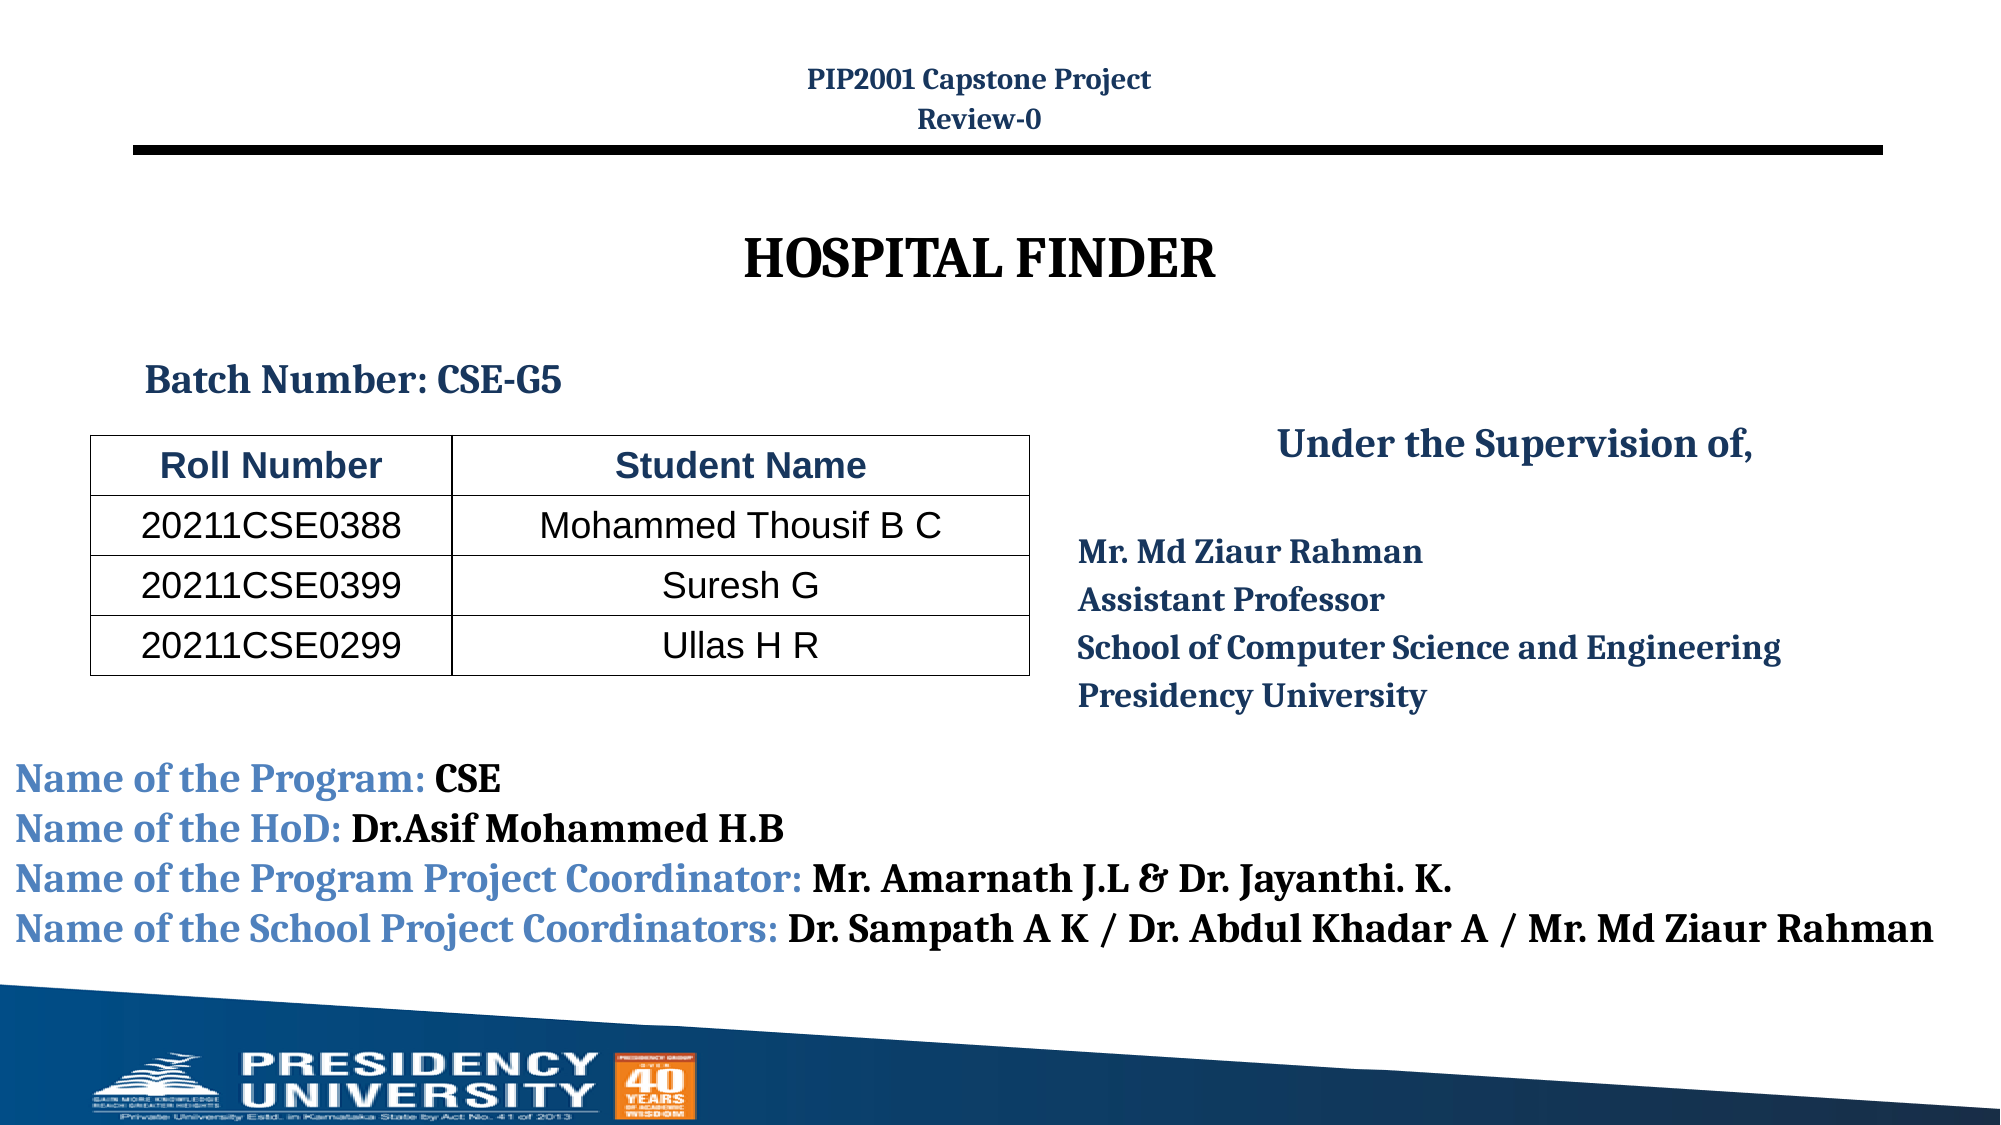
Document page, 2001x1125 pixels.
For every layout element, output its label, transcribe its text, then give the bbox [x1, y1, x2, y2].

text_box PIP2001 Capstone Project Review-0 [653, 54, 1306, 146]
table_header Roll Number [91, 436, 451, 495]
subtitle Batch Number: CSE-G5 [129, 344, 781, 435]
table_header Student Name [453, 436, 1029, 495]
table_cell Mohammed Thousif B C [453, 496, 1029, 555]
picture [0, 1000, 2000, 1125]
table_cell 20211CSE0299 [91, 616, 451, 675]
title HOSPITAL FINDER [129, 175, 1830, 334]
table_cell Suresh G [453, 556, 1029, 615]
table_cell 20211CSE0399 [91, 556, 451, 615]
text_box Under the Supervision of, Mr. Md Ziaur Rahman Assistant Professor School of Computer Science and Engineering Presidency University [1062, 412, 1968, 743]
table_cell 20211CSE0388 [91, 496, 451, 555]
text_box Name of the Program: CSE Name of the HoD: Dr.Asif Mohammed H.B Name of the Program Project Coordinator: Mr. Amarnath J.L & Dr. Jayanthi. K. Name of the School Project Coordinators: Dr. Sampath A K / Dr. Abdul Khadar A / Mr. Md Ziaur Rahman [0, 743, 2000, 1000]
table_cell Ullas H R [453, 616, 1029, 675]
